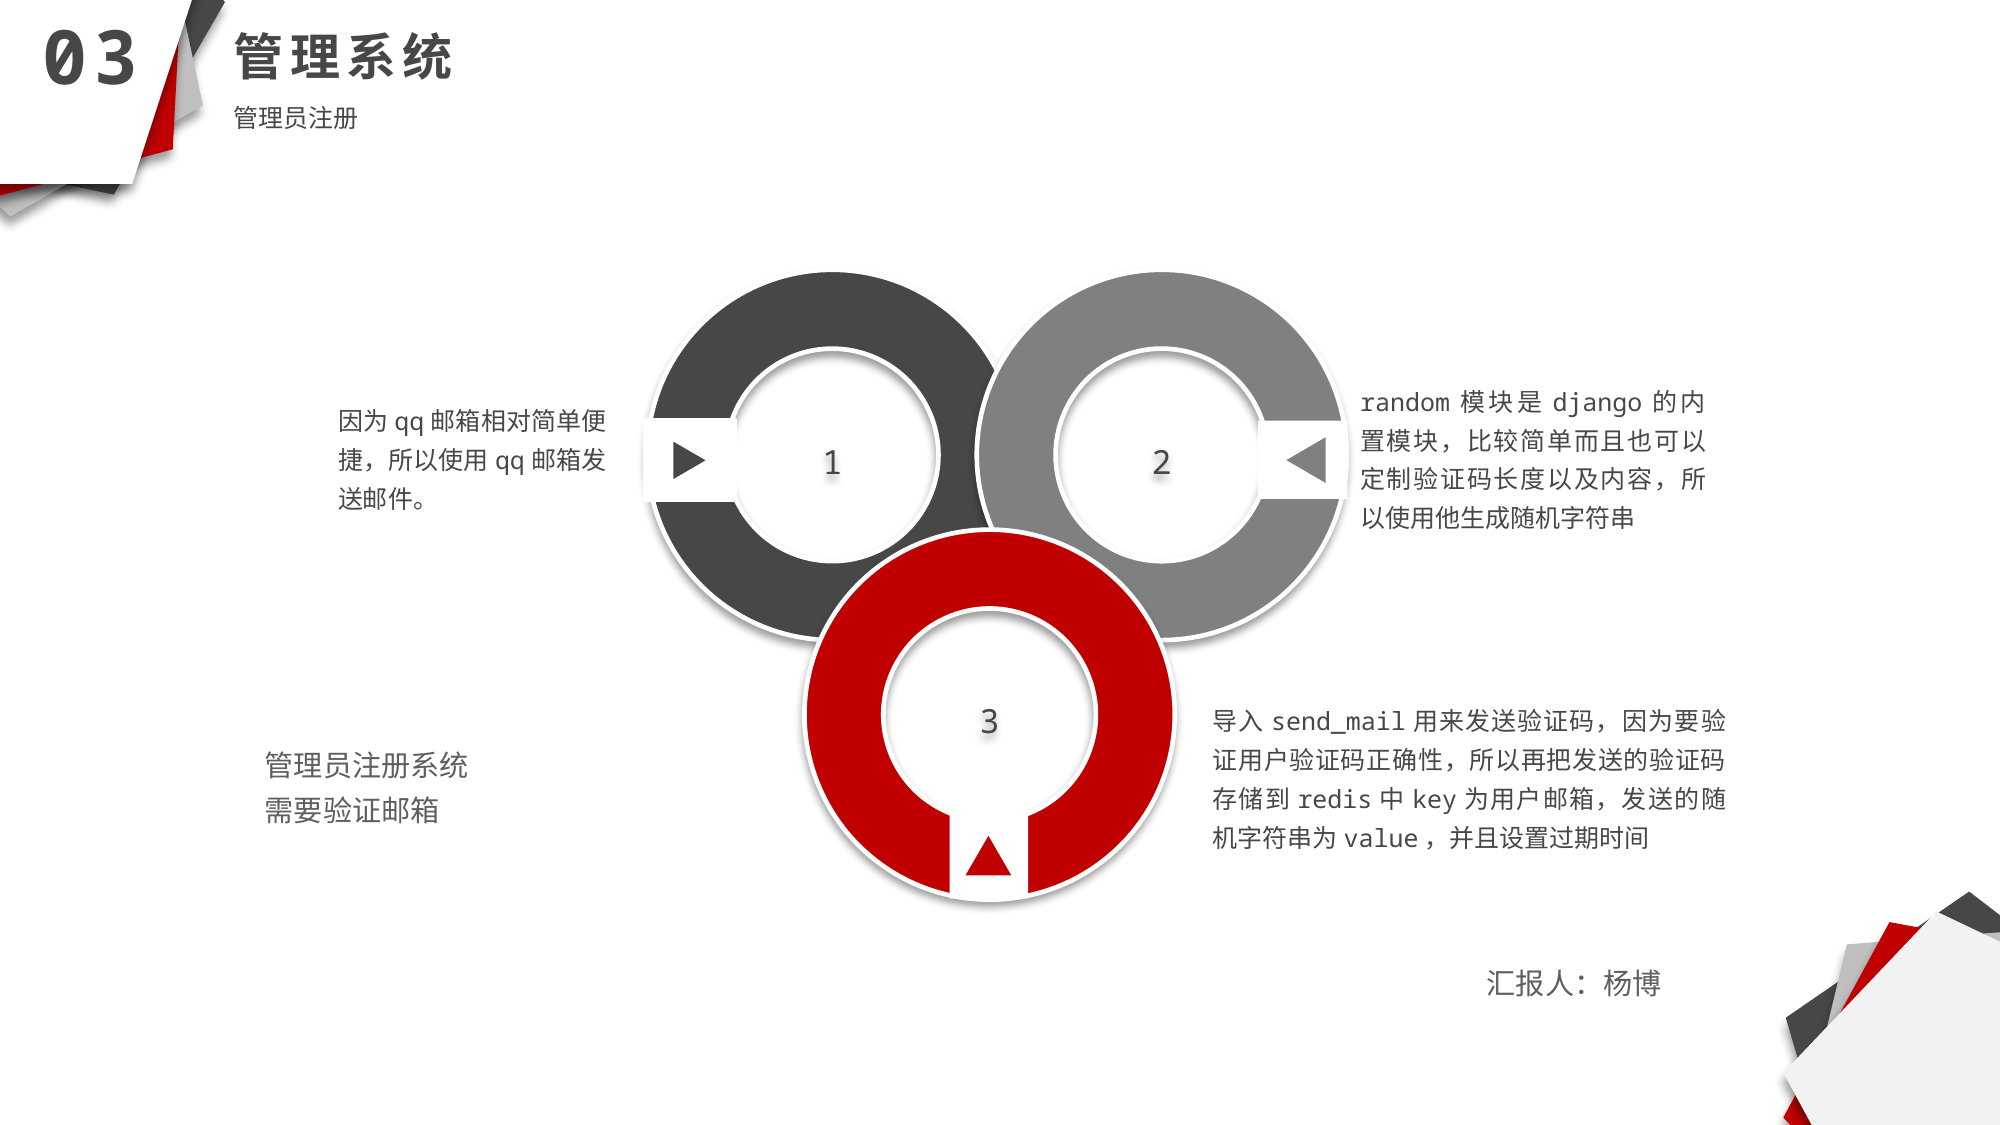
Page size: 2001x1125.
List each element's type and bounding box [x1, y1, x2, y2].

text_box [0, 0, 2000, 1125]
